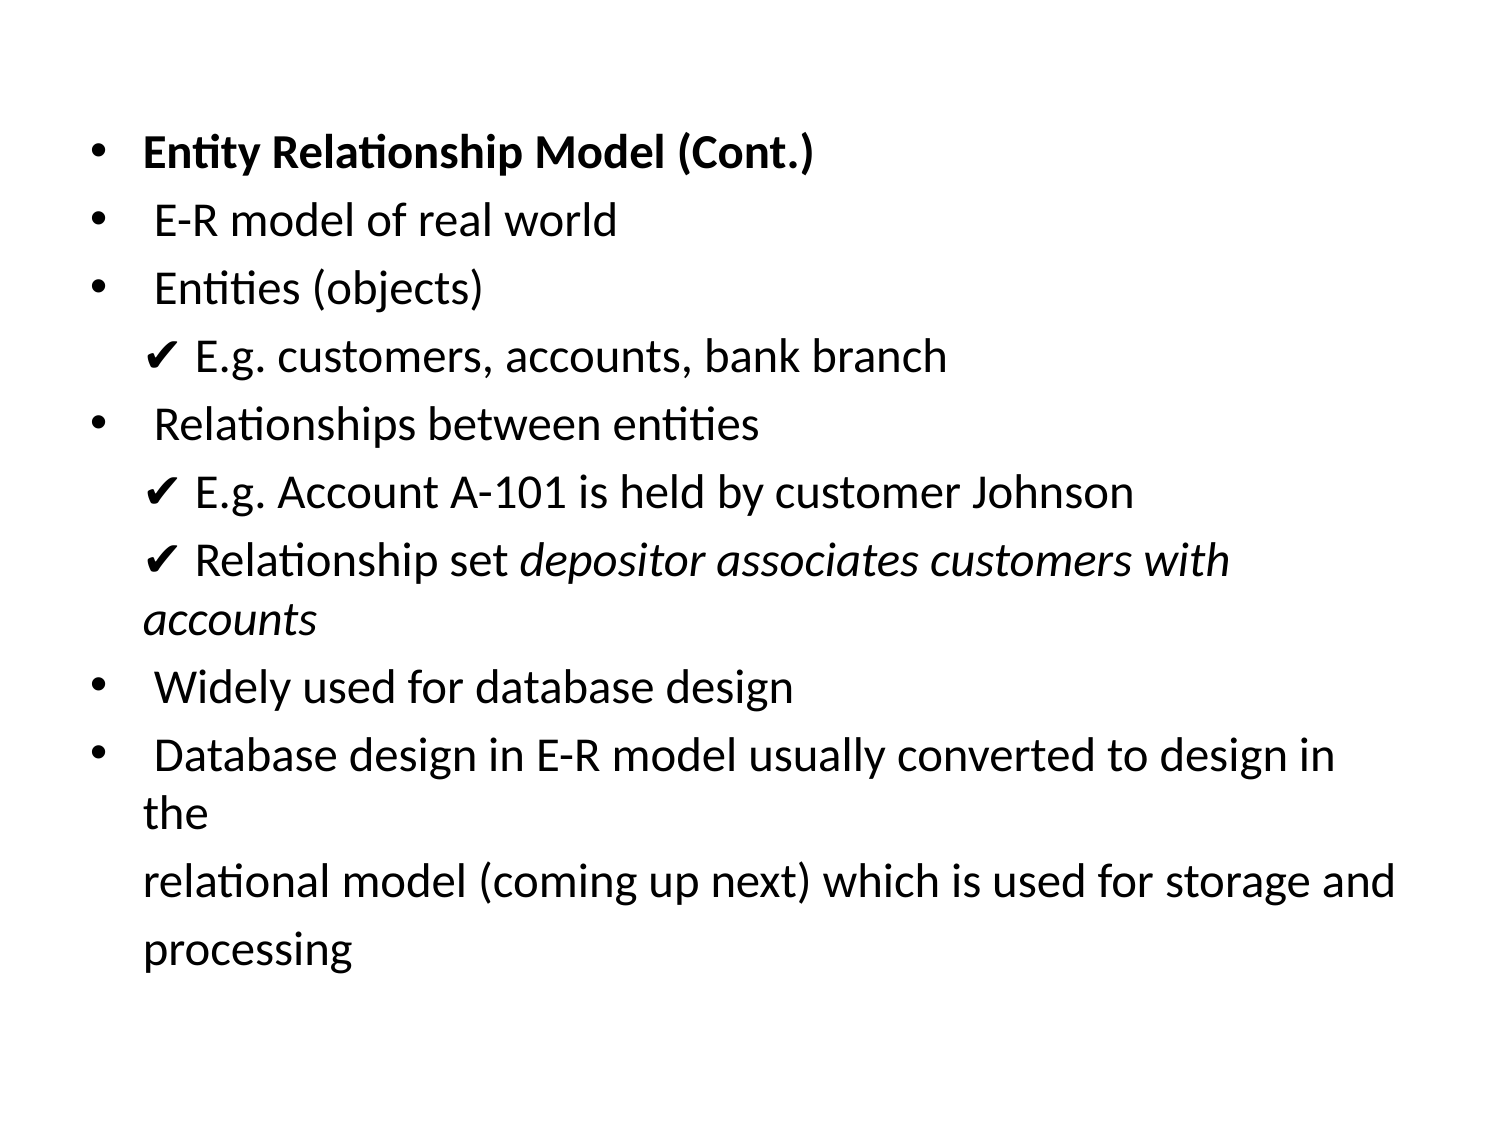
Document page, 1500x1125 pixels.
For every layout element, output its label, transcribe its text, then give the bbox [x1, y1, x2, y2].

list Entity Relationship Model (Cont.) E-R model of real world Entities (objects) ✔ E.g. customers, accounts, bank branch Relationships between entities ✔ E.g. Account A-101 is held by customer Johnson ✔ Relationship set depositor associates customers with accounts Widely used for database design Database design in E-R model usually converted to design in the relational model (coming up next) which is used for storage and processing [75, 112, 1425, 1005]
